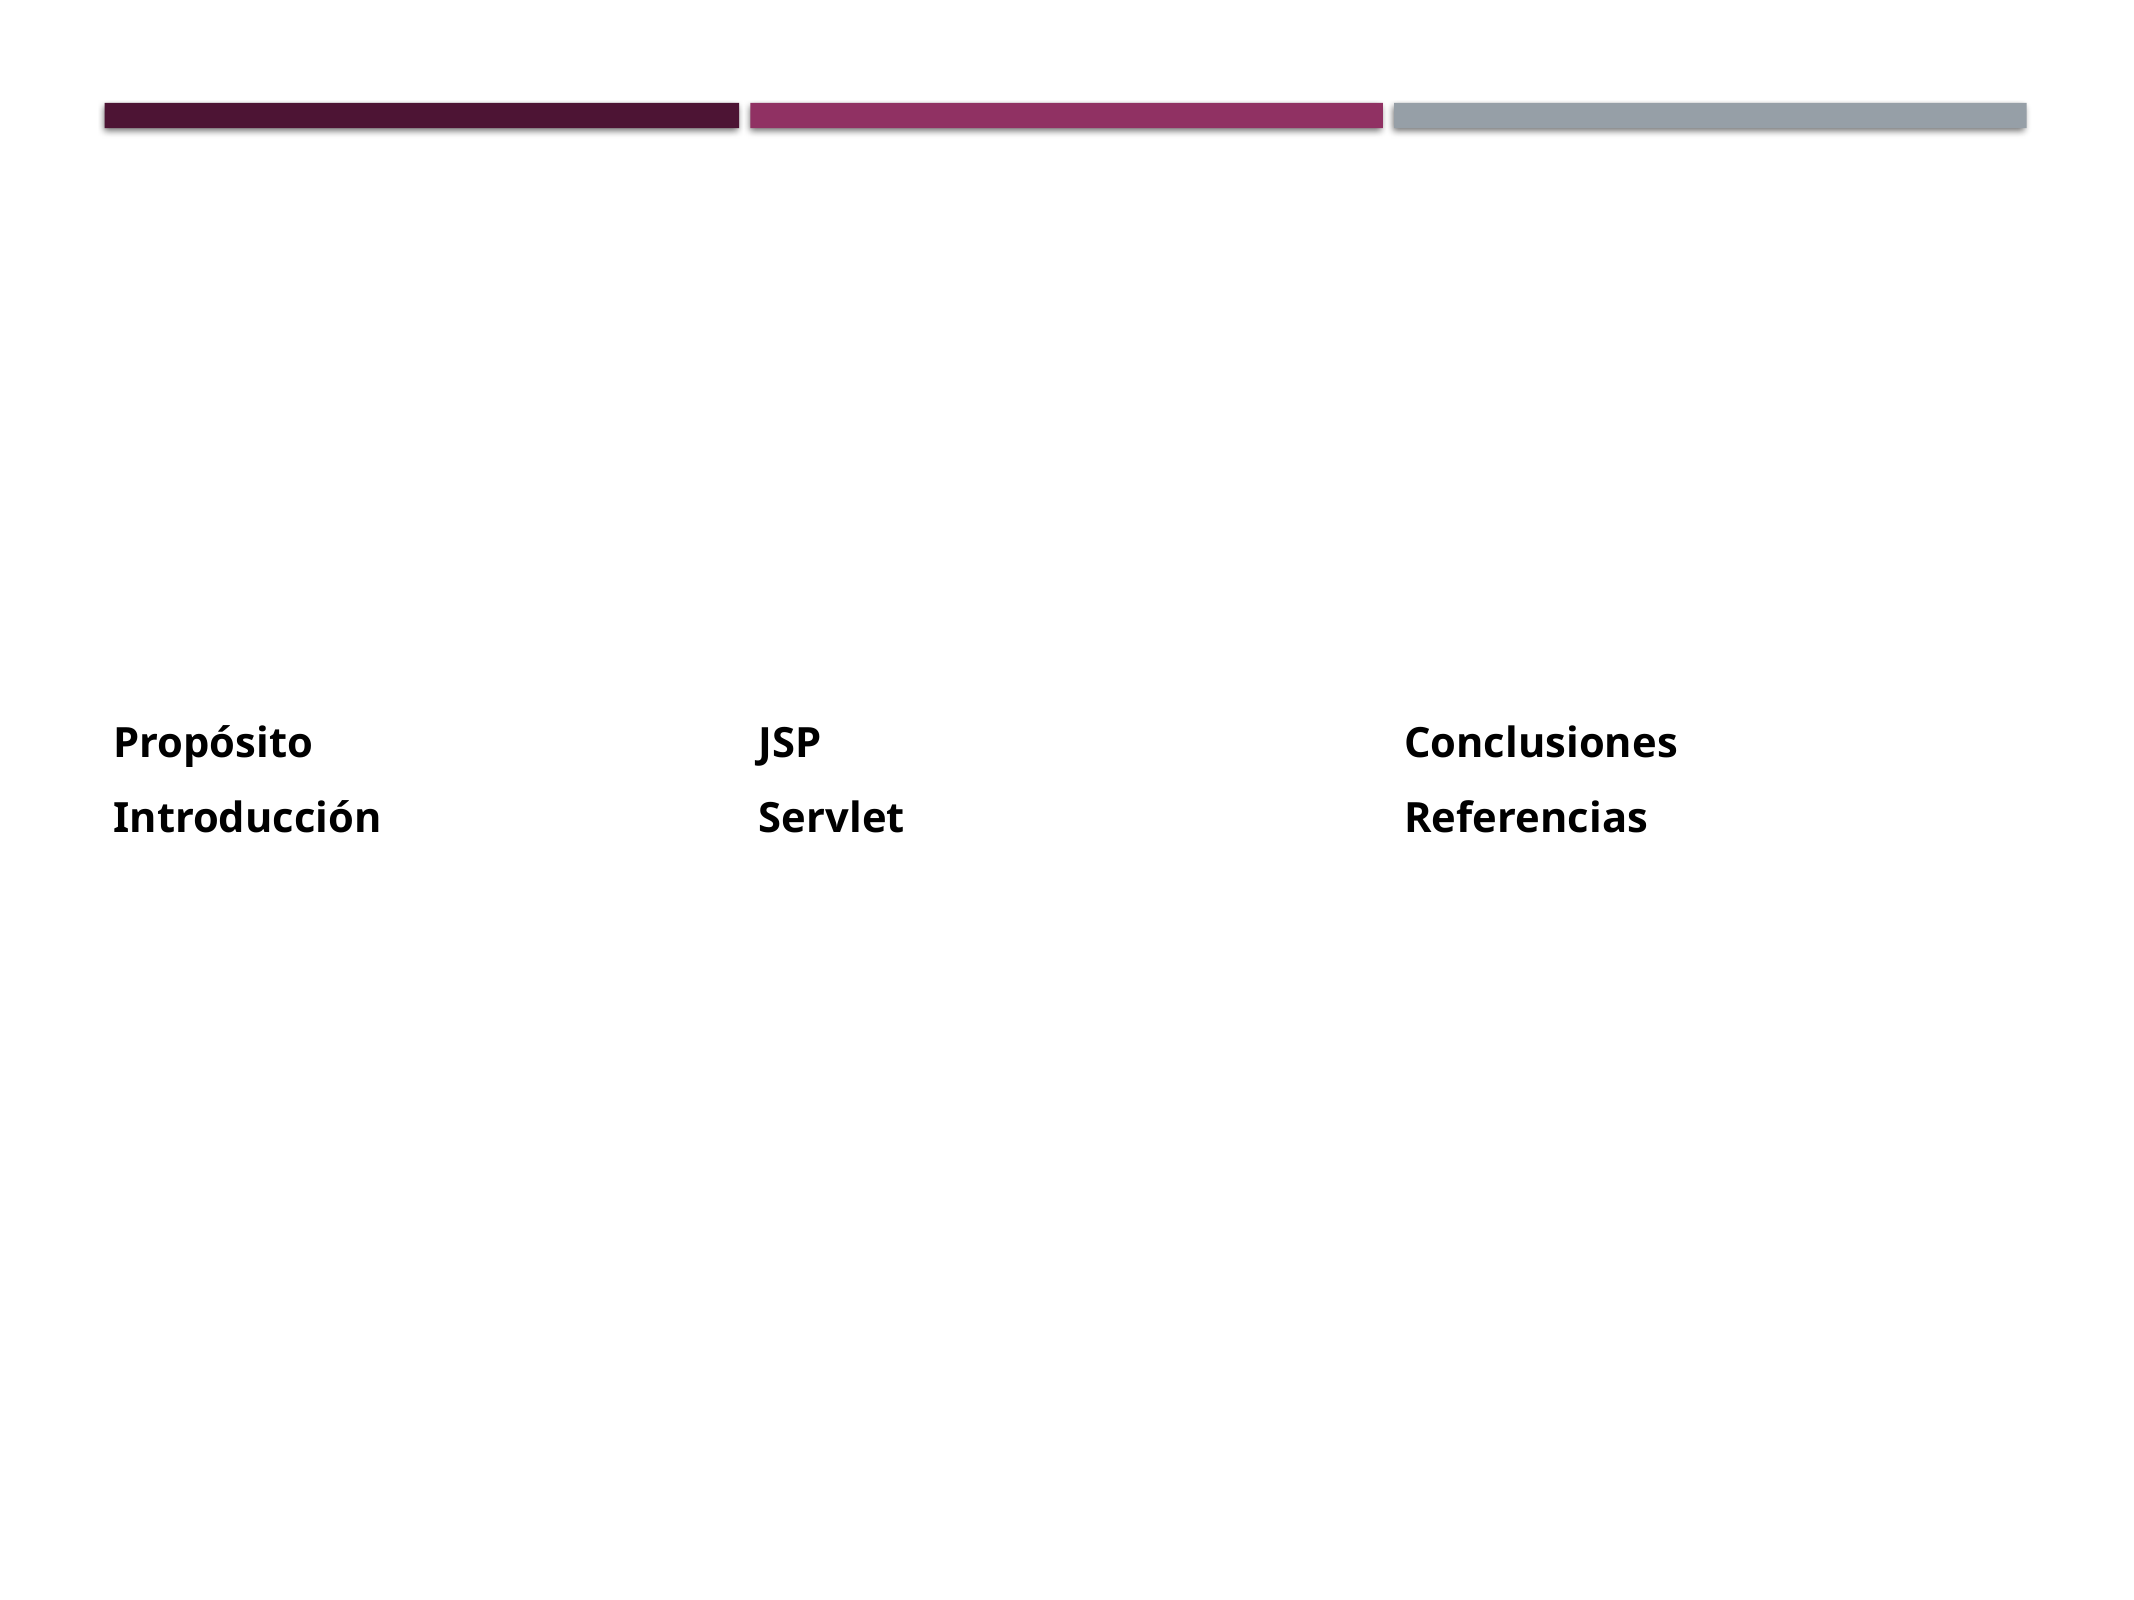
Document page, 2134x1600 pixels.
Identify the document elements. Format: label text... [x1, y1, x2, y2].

text_box Propósito Introducción [105, 682, 738, 850]
title ÍNDICE [129, 0, 2005, 395]
text_box Conclusiones Referencias [1396, 682, 2028, 850]
text_box JSP Servlet [750, 682, 1383, 850]
